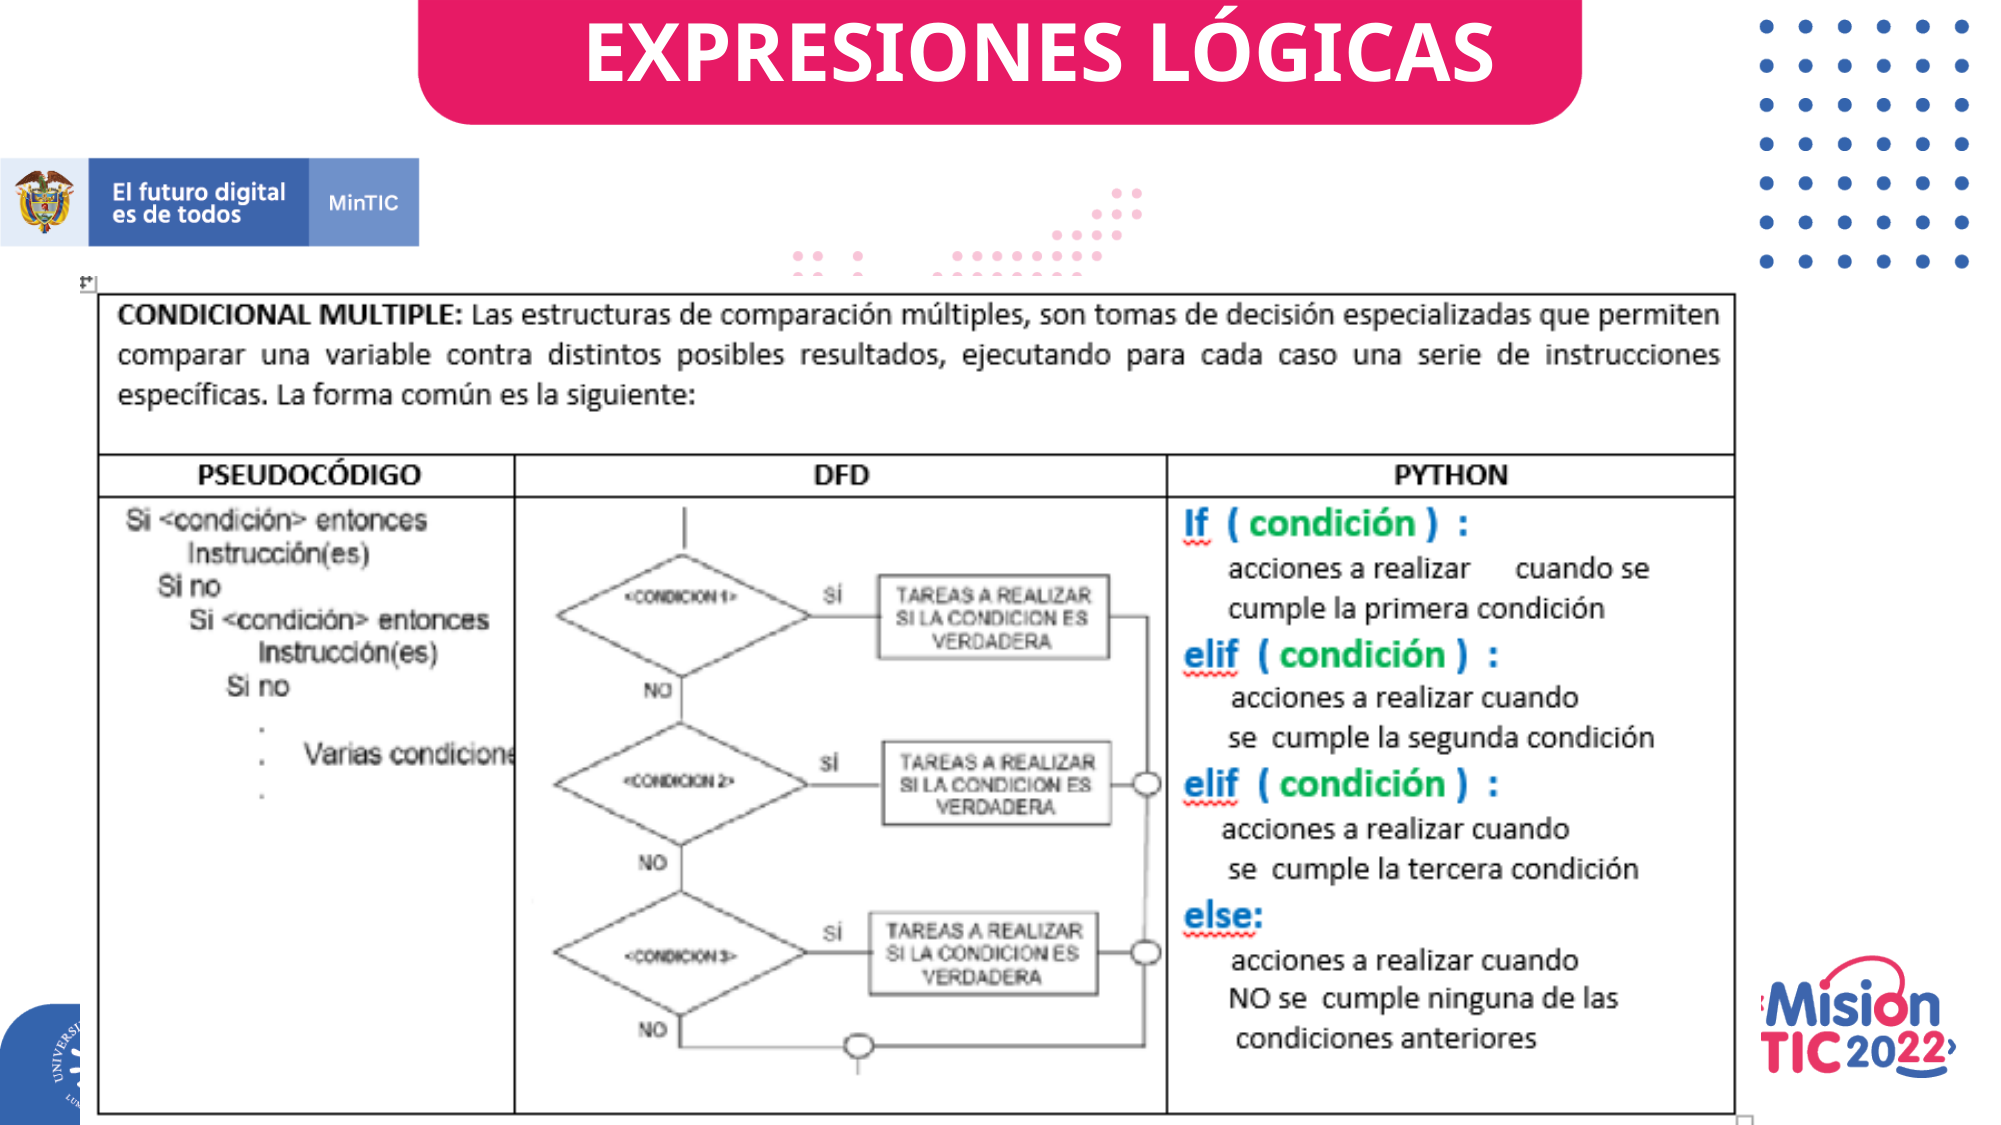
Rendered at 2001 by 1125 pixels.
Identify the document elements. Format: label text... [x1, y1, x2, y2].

text_box EXPRESIONES LÓGICAS [566, 0, 1513, 111]
picture [0, 0, 2000, 1125]
